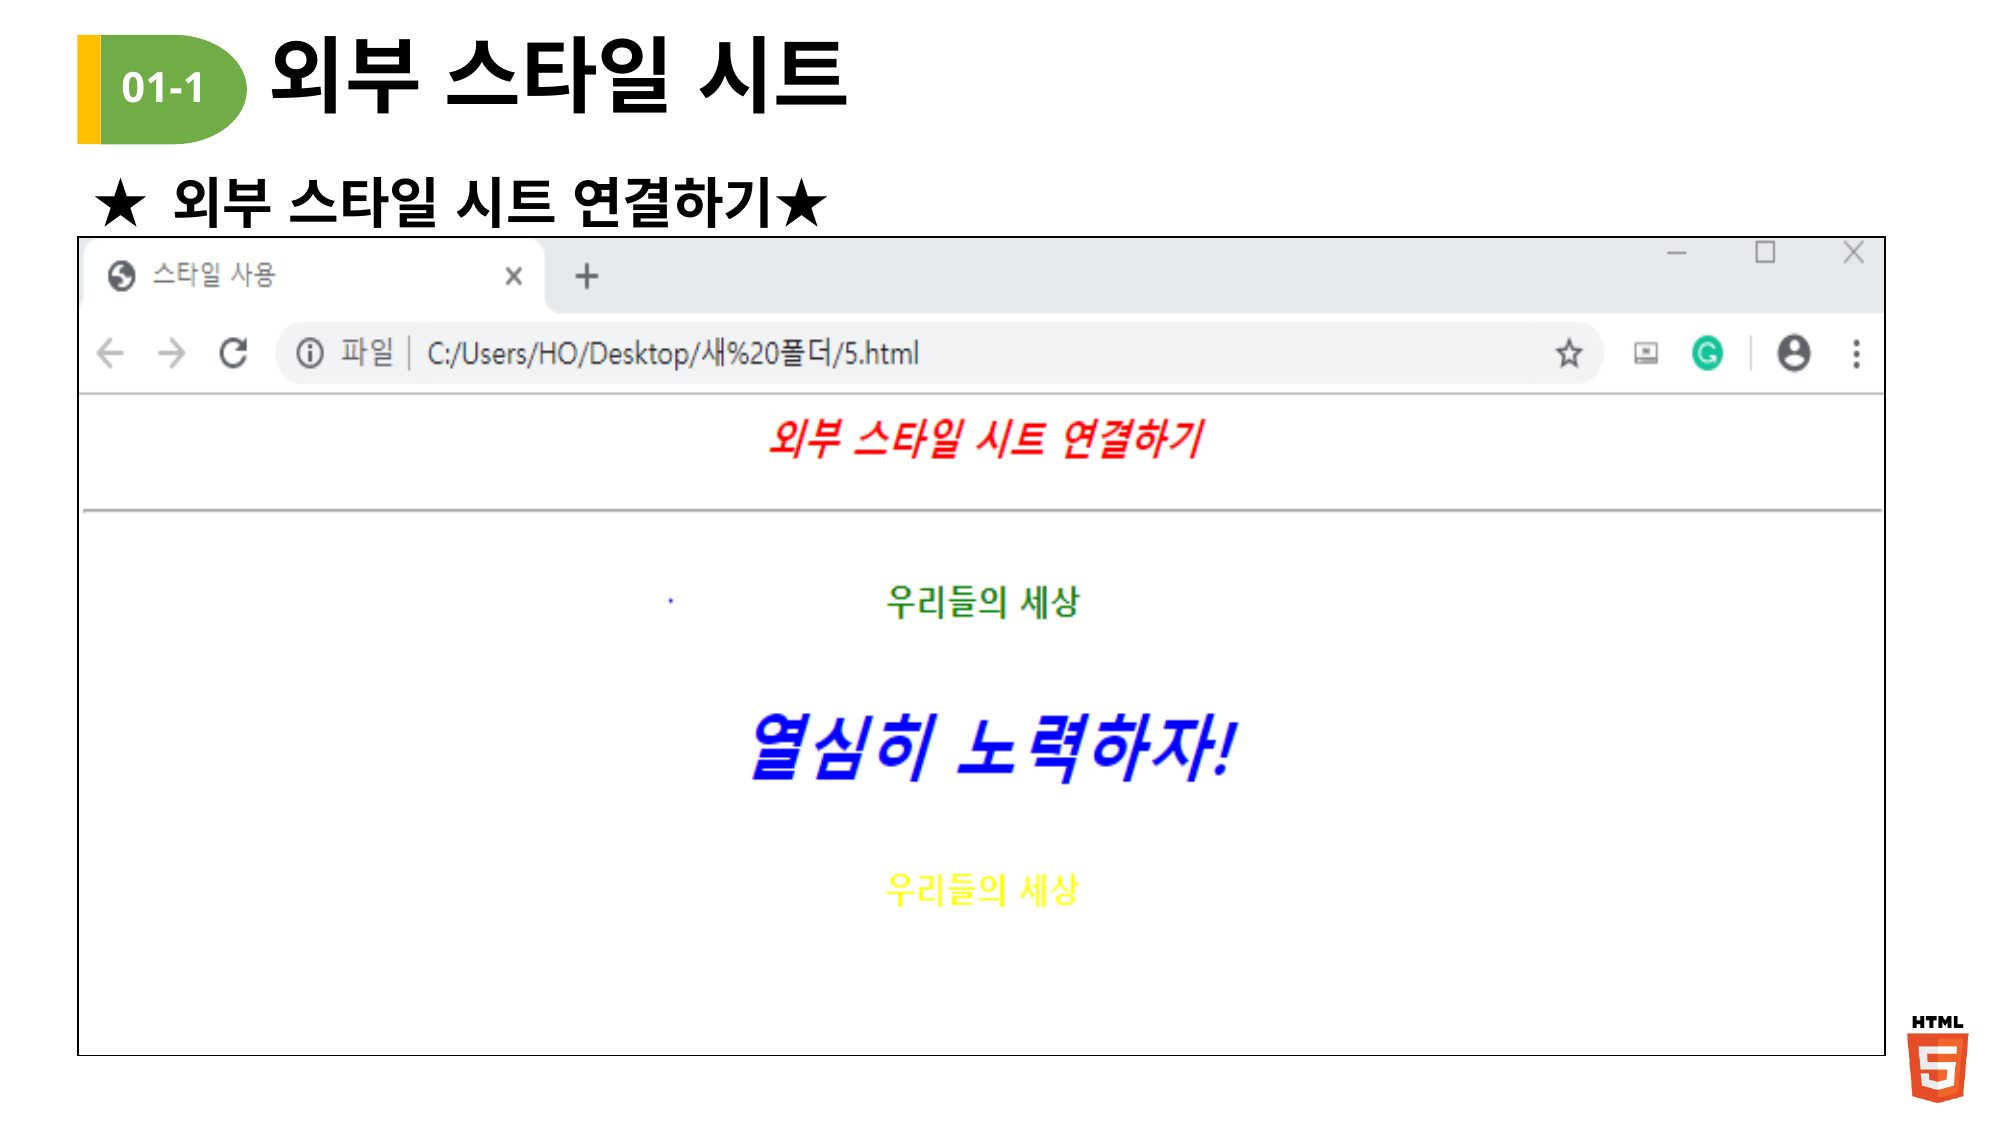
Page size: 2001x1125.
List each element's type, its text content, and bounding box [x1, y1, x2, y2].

text_box ★ 외부 스타일 시트 연결하기★ <html> <head><title>스타일 사용</title> <link rel="stylesheet" type="text/css" href="dynamic.css"> </head> <body> <center> <h3>외부 스타일 시트 연결하기</h3> <hr><br> <b>우리들의 세상</b> <p>열심히 노력하자!</p> <h4>우리들의 세상</h4> </center> </body> </html> [78, 168, 943, 236]
title 외부 스타일 시트 [253, 25, 1746, 135]
picture [1894, 1016, 1981, 1103]
text_box 01-1 [106, 52, 273, 118]
picture [78, 237, 1885, 1055]
